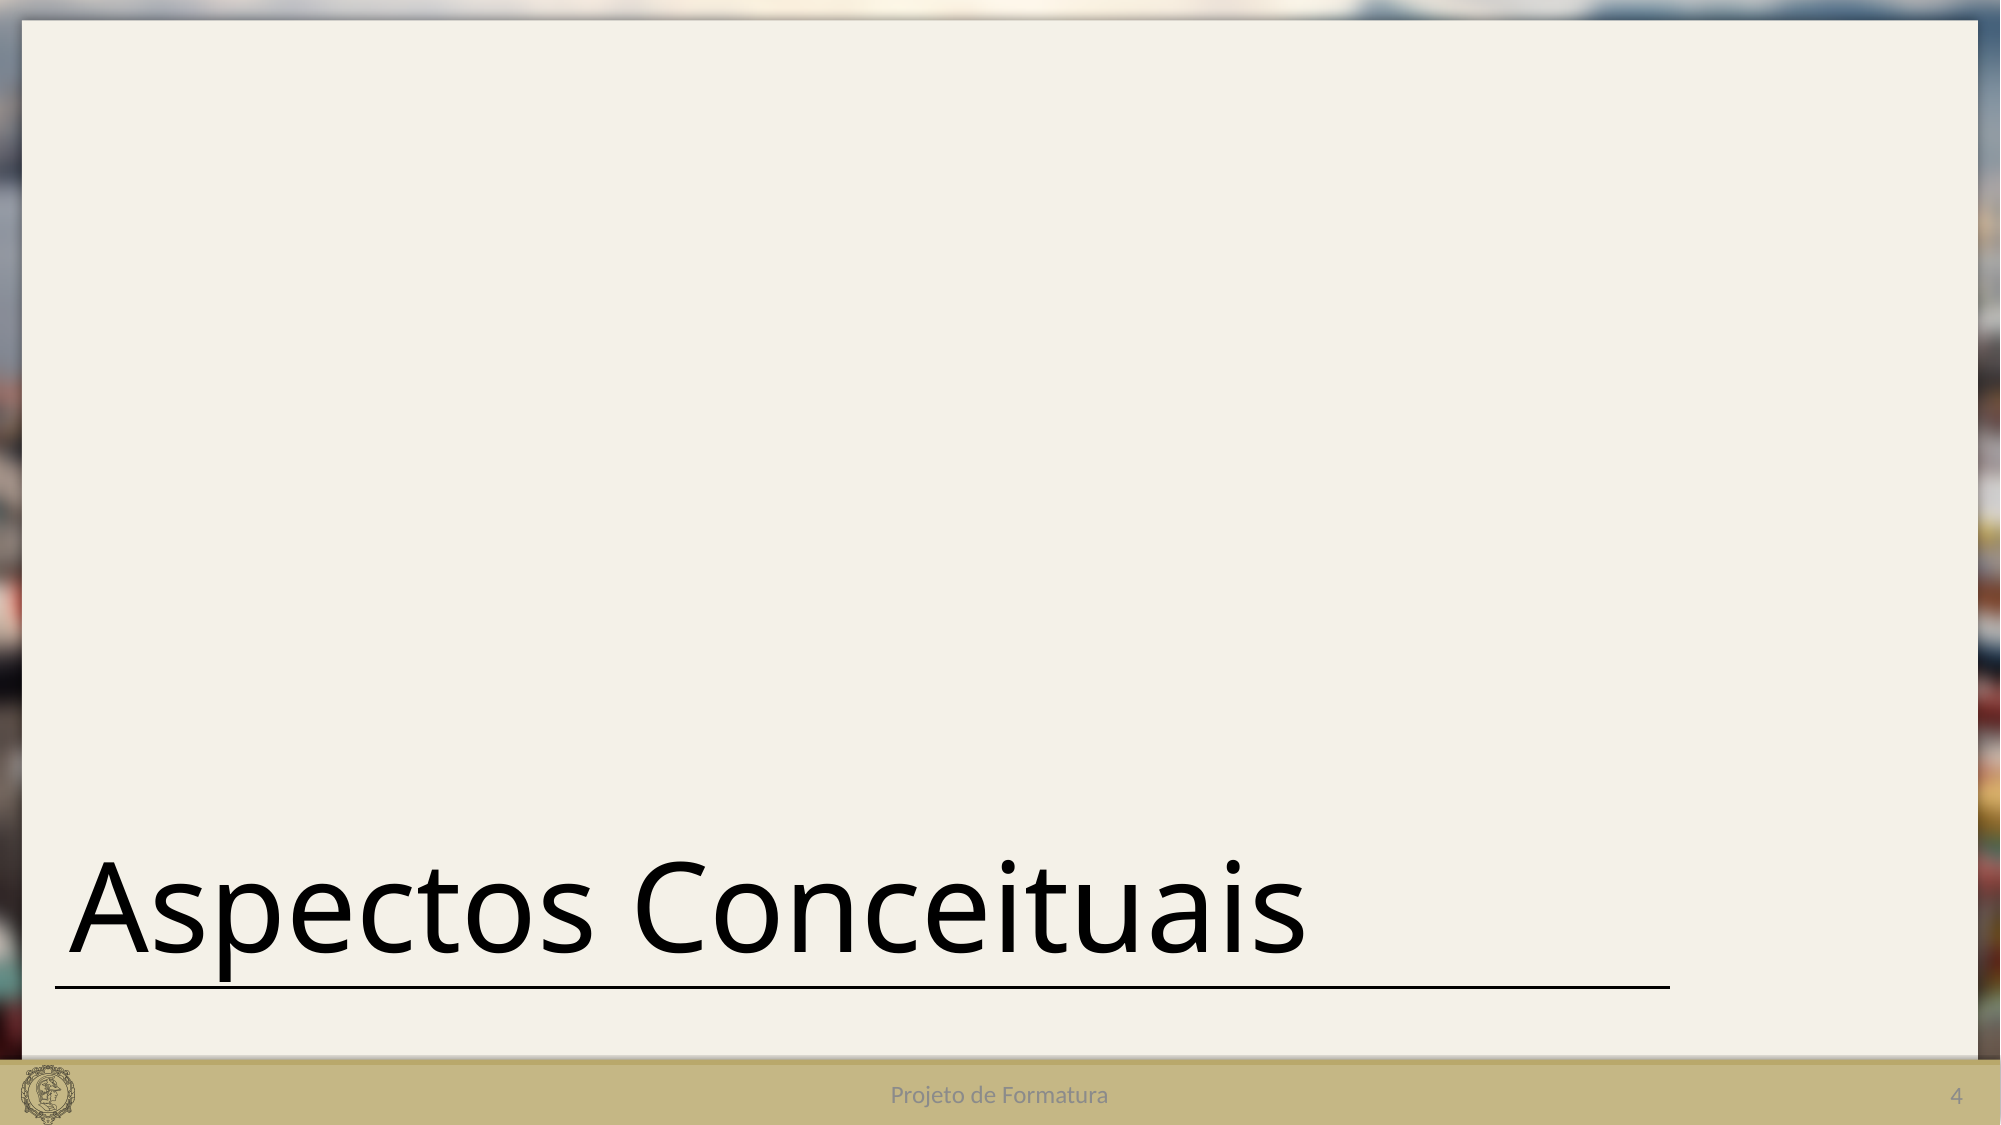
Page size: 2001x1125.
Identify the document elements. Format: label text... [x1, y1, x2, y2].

footer Projeto de Formatura [662, 1063, 1338, 1124]
picture [21, 1065, 75, 1125]
picture [0, 0, 2000, 1059]
slide_number 4 [1528, 1065, 1979, 1125]
title Aspectos Conceituais [54, 595, 1555, 986]
